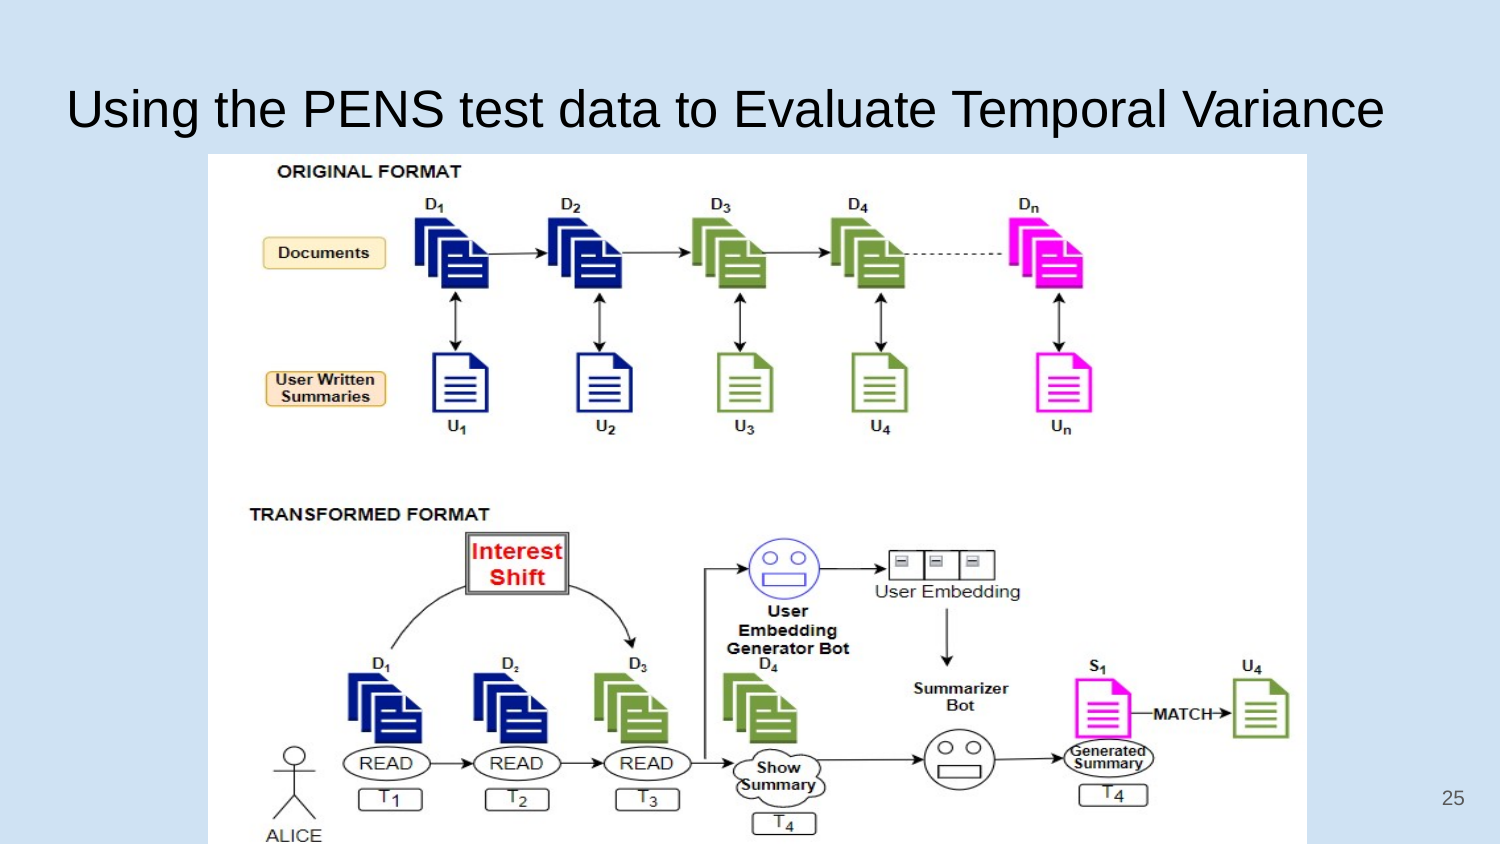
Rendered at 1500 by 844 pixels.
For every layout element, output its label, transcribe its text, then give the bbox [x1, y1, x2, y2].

slide_number ‹#› [1389, 764, 1480, 830]
picture [207, 154, 1307, 844]
title Using the PENS test data to Evaluate Temporal Variance [51, 60, 1449, 155]
